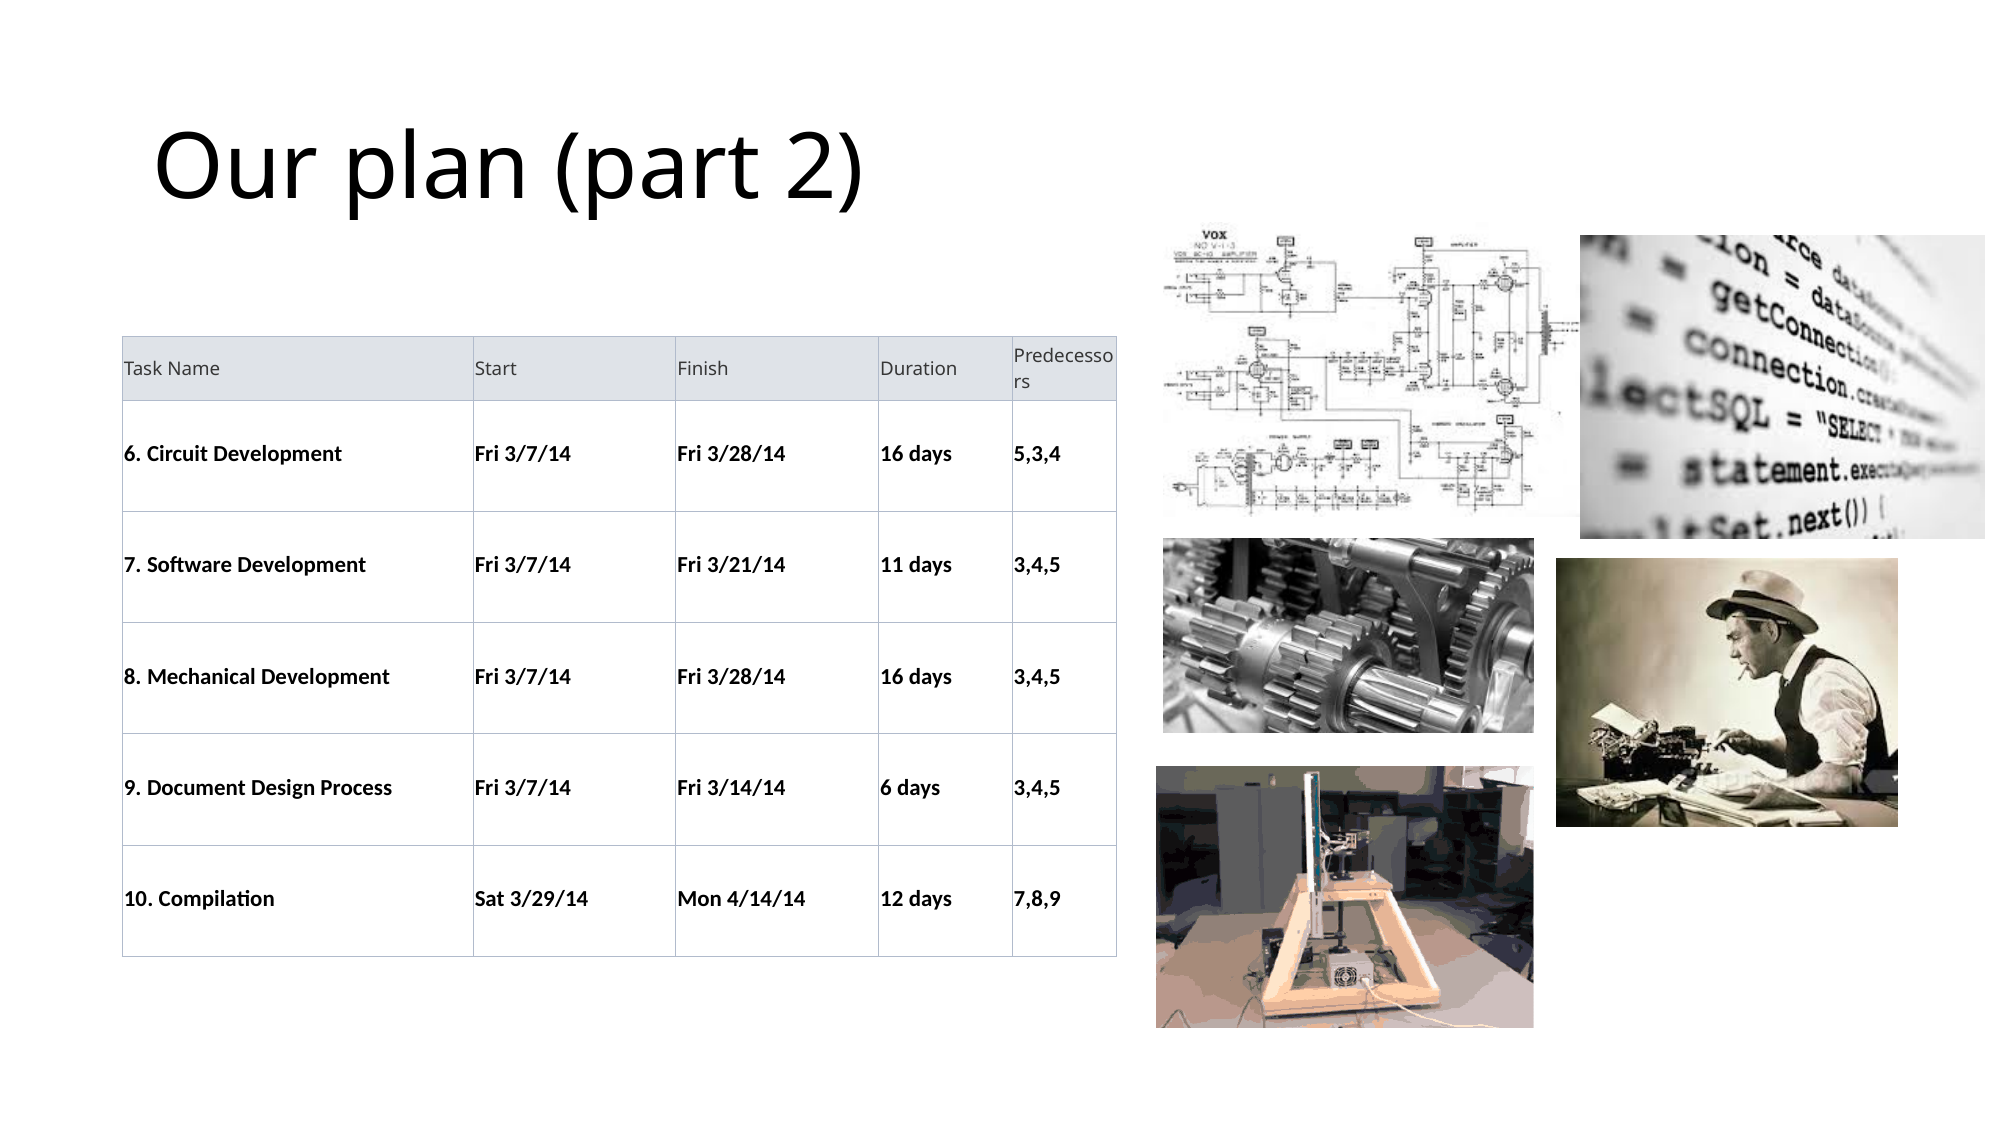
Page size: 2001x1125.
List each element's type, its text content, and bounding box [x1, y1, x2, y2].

table_cell 6. Circuit Development [123, 401, 473, 511]
table_cell 6 days [879, 734, 1012, 845]
table_cell 3,4,5 [1013, 734, 1116, 845]
table_cell 9. Document Design Process [123, 734, 473, 845]
picture [1556, 558, 1898, 827]
table_cell 12 days [879, 846, 1012, 956]
table_cell Fri 3/7/14 [474, 734, 675, 845]
table_cell Mon 4/14/14 [676, 846, 878, 956]
table_header Finish [676, 337, 878, 400]
table_cell 8. Mechanical Development [123, 623, 473, 733]
table_cell Fri 3/28/14 [676, 401, 878, 511]
table_cell Fri 3/7/14 [474, 623, 675, 733]
table_cell Fri 3/7/14 [474, 512, 675, 622]
table_cell 5,3,4 [1013, 401, 1116, 511]
picture [1156, 766, 1534, 1028]
table_cell Fri 3/14/14 [676, 734, 878, 845]
table_cell 3,4,5 [1013, 512, 1116, 622]
table_cell 16 days [879, 401, 1012, 511]
table_cell Fri 3/7/14 [474, 401, 675, 511]
table_header Duration [879, 337, 1012, 400]
table_header Predecessors [1013, 337, 1116, 400]
table_cell 7. Software Development [123, 512, 473, 622]
table_cell 16 days [879, 623, 1012, 733]
table_header Start [474, 337, 675, 400]
picture [1162, 222, 1985, 539]
table_cell Fri 3/28/14 [676, 623, 878, 733]
table_cell 3,4,5 [1013, 623, 1116, 733]
table_cell Sat 3/29/14 [474, 846, 675, 956]
table_cell 7,8,9 [1013, 846, 1116, 956]
table_header Task Name [123, 337, 473, 400]
picture [1162, 538, 1534, 733]
table_cell 10. Compilation [123, 846, 473, 956]
table_cell 11 days [879, 512, 1012, 622]
title Our plan (part 2) [137, 59, 1863, 278]
table_cell Fri 3/21/14 [676, 512, 878, 622]
